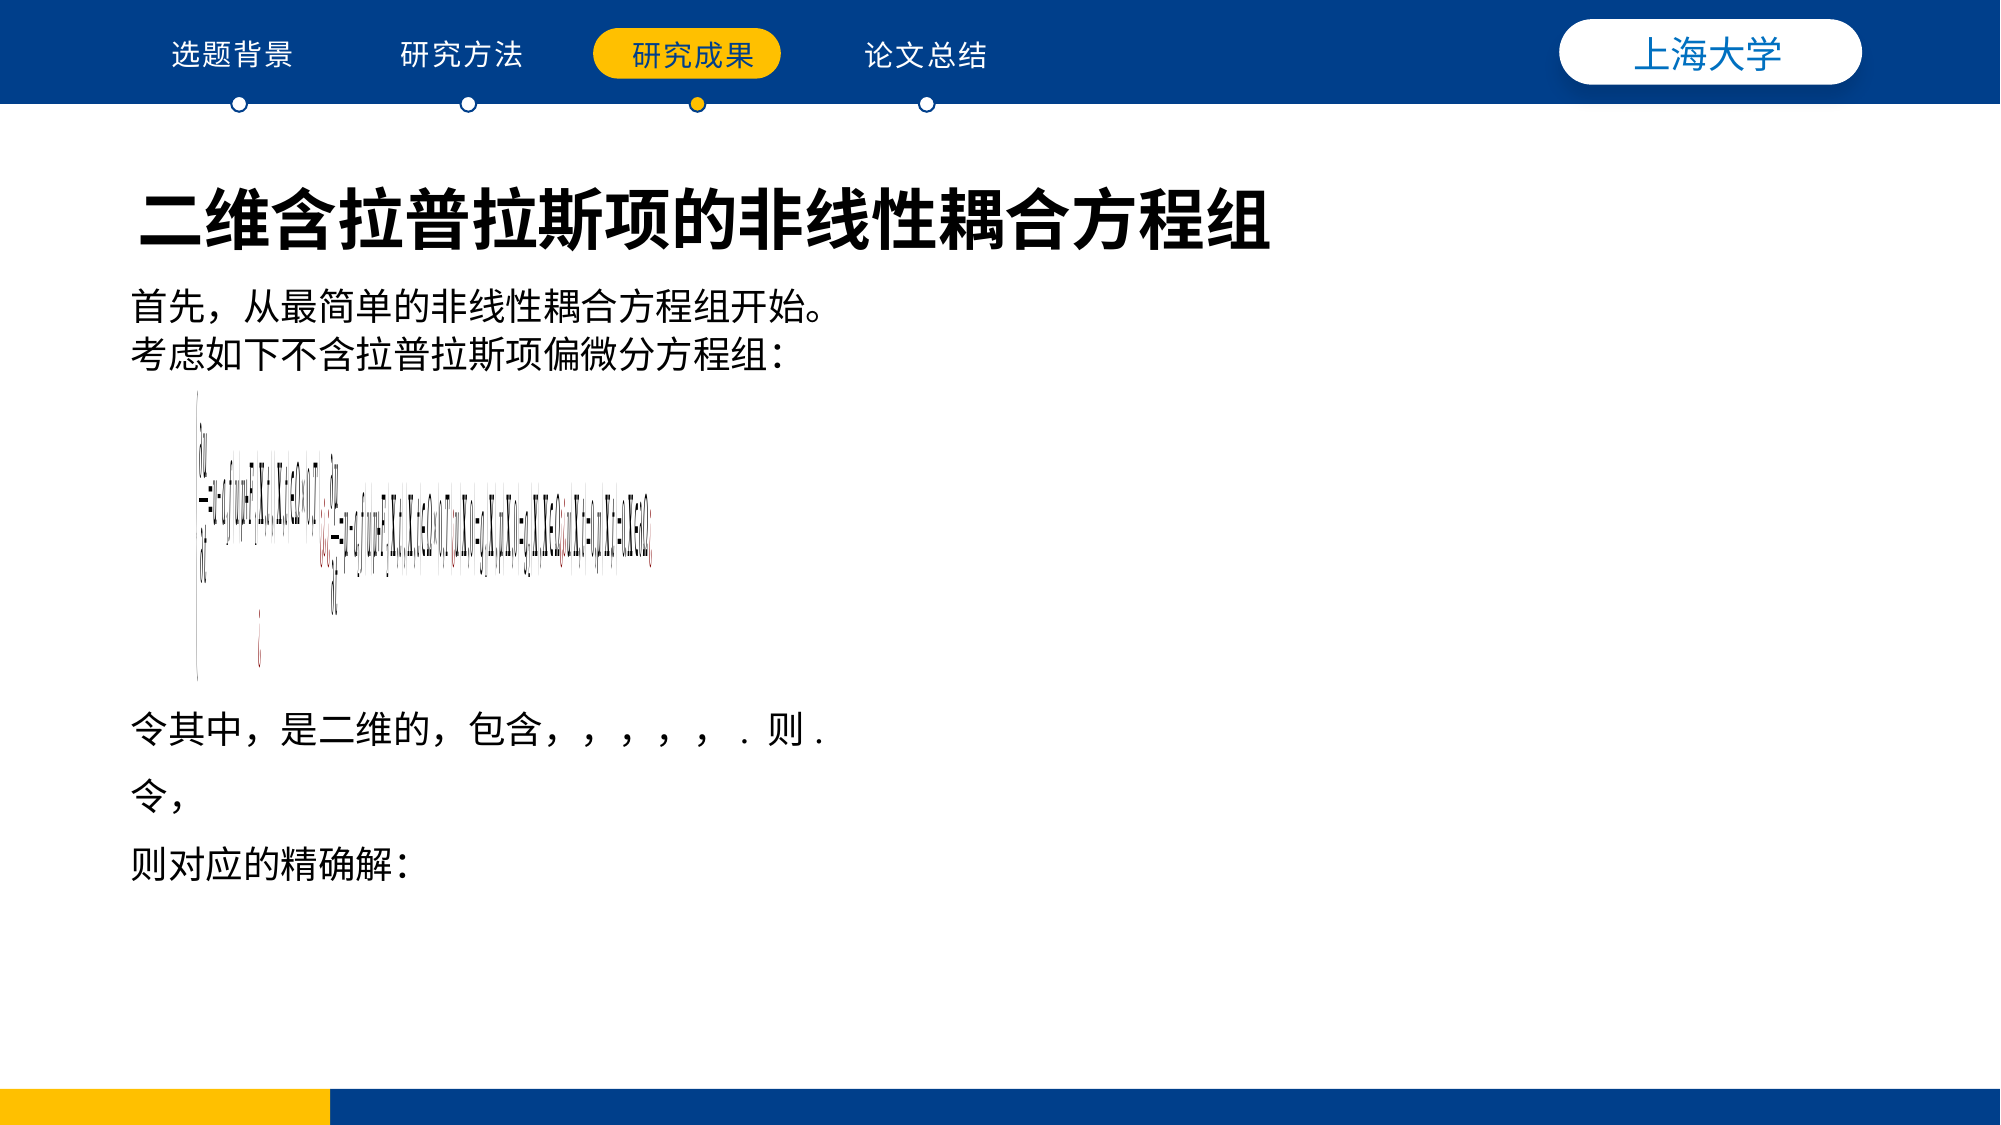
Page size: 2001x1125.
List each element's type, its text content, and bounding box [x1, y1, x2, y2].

text_box 研究方法 [351, 28, 573, 79]
text_box 二维含拉普拉斯项的非线性耦合方程组 [122, 170, 1460, 266]
text_box 选题背景 [132, 28, 333, 79]
text_box 首先，从最简单的非线性耦合方程组开始。 考虑如下不含拉普拉斯项偏微分方程组： [66, 272, 1790, 384]
text_box 论文总结 [814, 29, 1038, 80]
text_box 上海大学 [1612, 23, 1804, 84]
text_box 研究成果 [593, 29, 794, 80]
